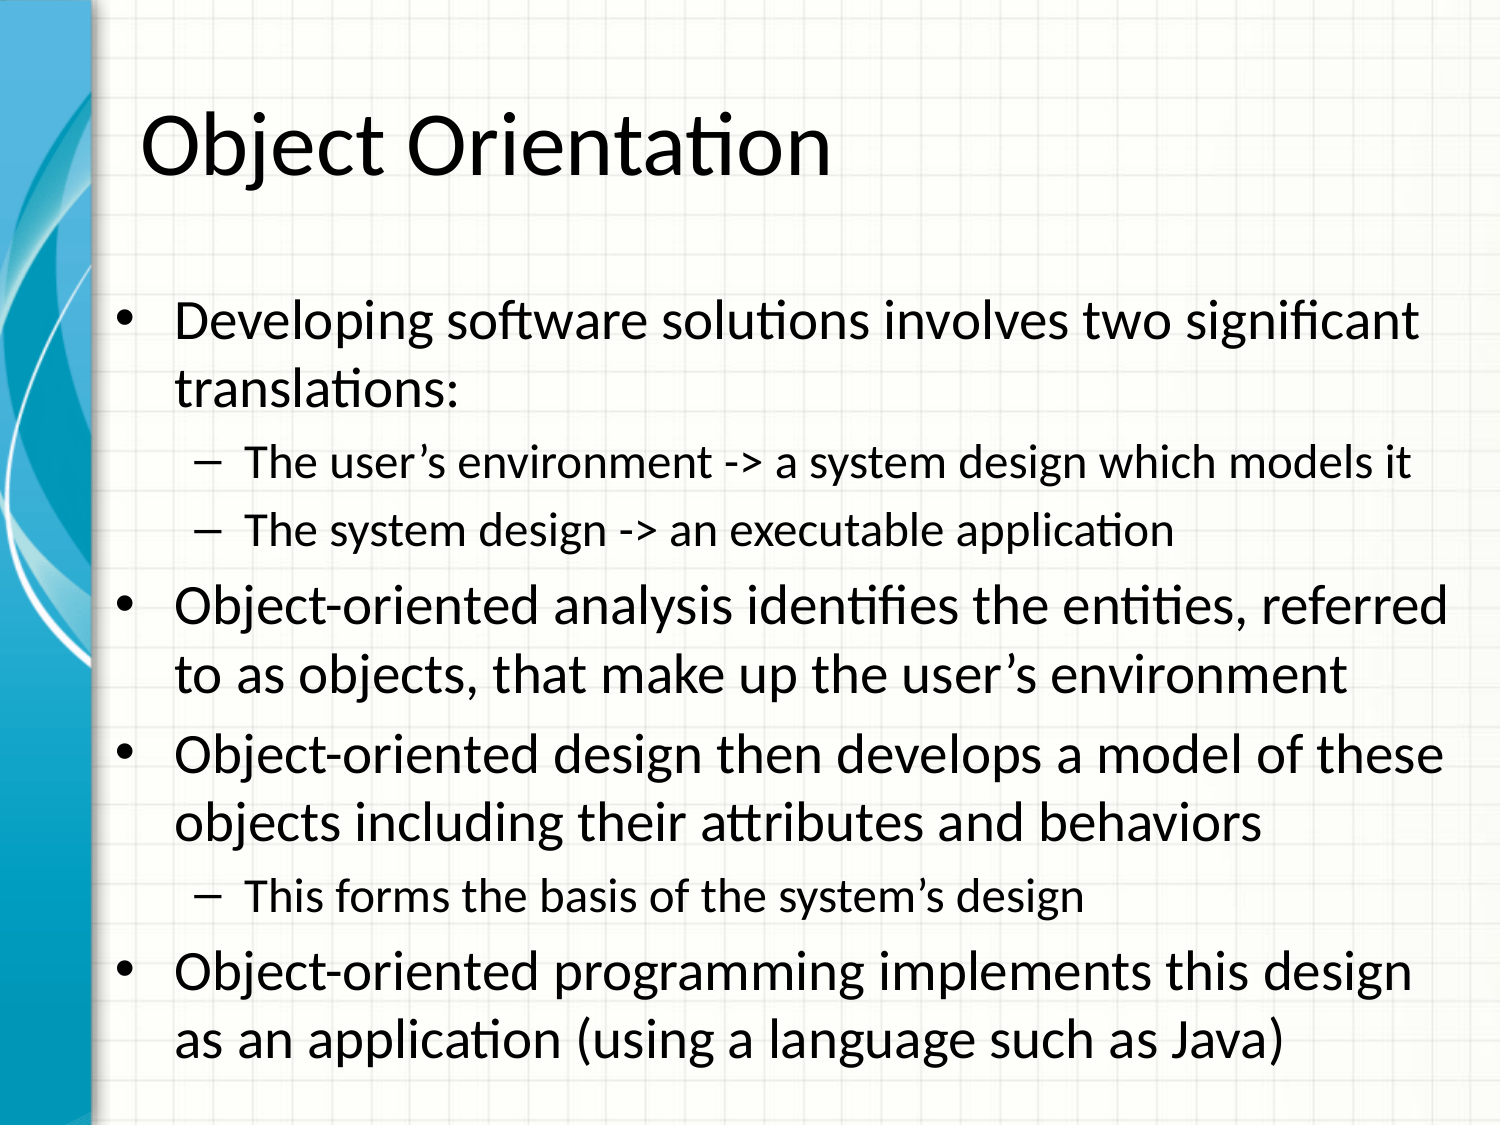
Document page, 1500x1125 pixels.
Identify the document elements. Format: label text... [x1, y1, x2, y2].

list Developing software solutions involves two significant translations: The user’s environment -> a system design which models it The system design -> an executable application Object-oriented analysis identifies the entities, referred to as objects, that make up the user’s environment Object-oriented design then develops a model of these objects including their attributes and behaviors This forms the basis of the system’s design Object-oriented programming implements this design as an application (using a language such as Java) [99, 275, 1471, 1088]
picture [0, 0, 1500, 1125]
title Object Orientation [125, 45, 1450, 233]
